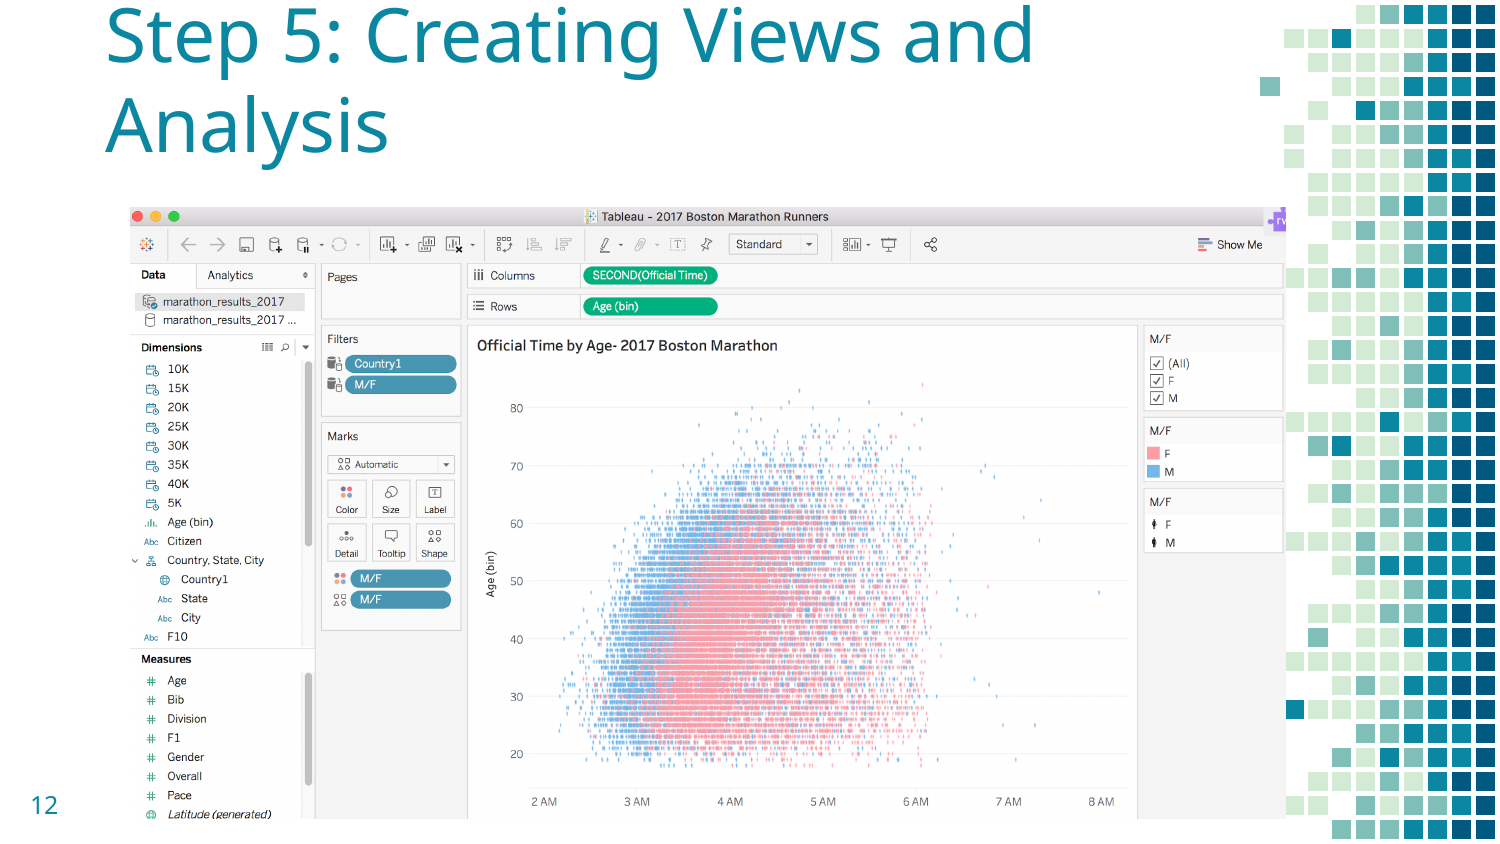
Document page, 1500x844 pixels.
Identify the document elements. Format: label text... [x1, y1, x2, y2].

slide_number ‹#› [15, 774, 105, 839]
title Step 5: Creating Views and Analysis [90, 42, 1200, 183]
picture [129, 207, 1286, 819]
